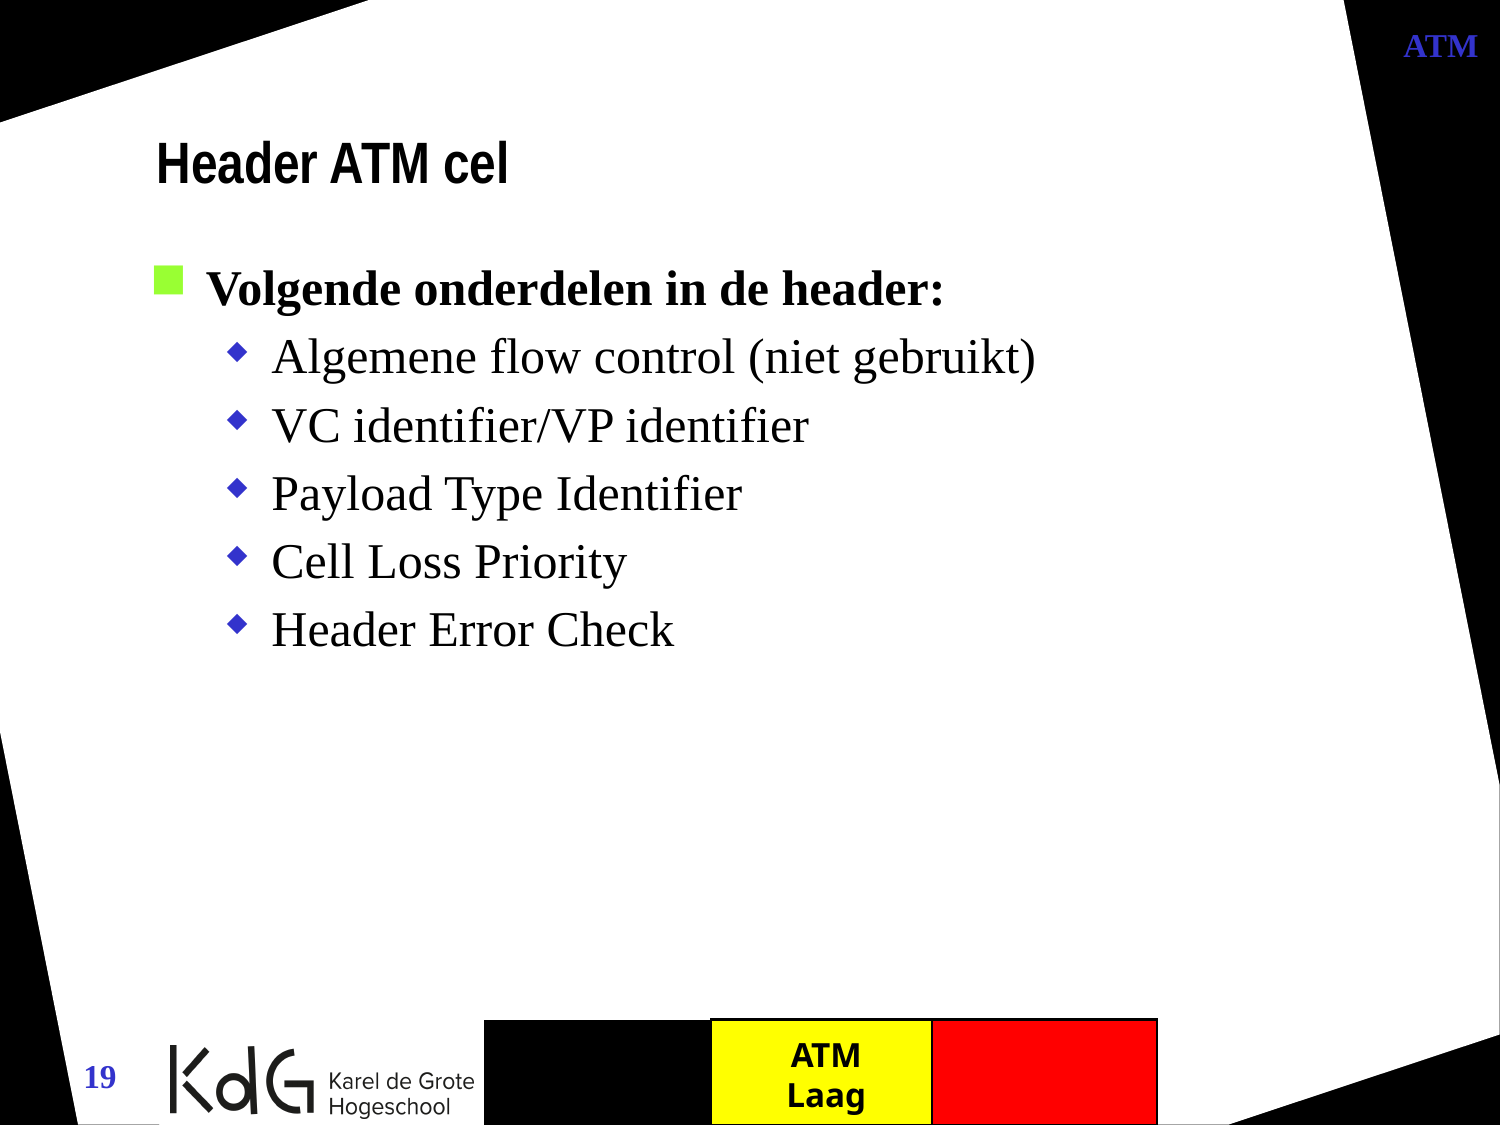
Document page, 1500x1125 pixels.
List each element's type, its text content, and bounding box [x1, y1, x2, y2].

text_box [485, 1019, 1158, 1125]
picture [170, 1045, 474, 1119]
text_box ATM [1371, 24, 1479, 66]
text_box Volgende onderdelen in de header: Algemene flow control (niet gebruikt) VC identifier/VP identifier Payload Type Identifier Cell Loss Priority Header Error Check [135, 249, 1388, 1027]
text_box Header ATM cel [141, 118, 1417, 207]
